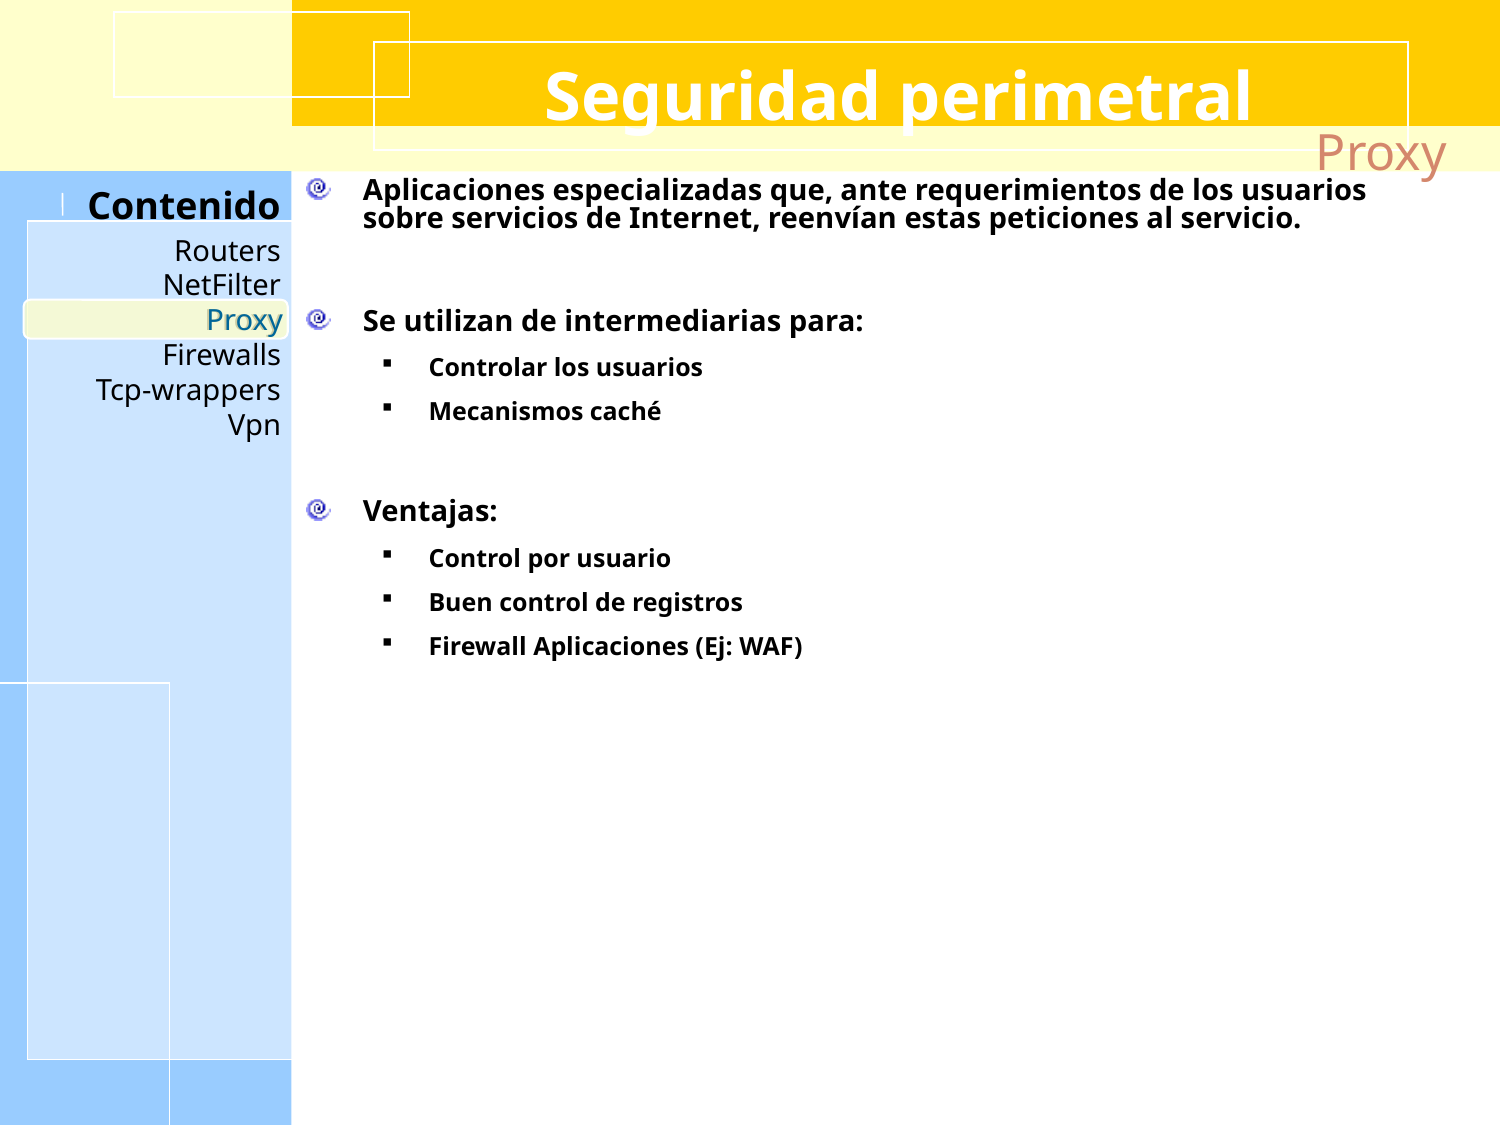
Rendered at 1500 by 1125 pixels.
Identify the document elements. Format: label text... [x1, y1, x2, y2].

picture [306, 499, 331, 521]
picture [306, 309, 331, 330]
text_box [22, 293, 299, 345]
text_box Proxy [292, 113, 1462, 199]
list Aplicaciones especializadas que, ante requerimientos de los usuarios sobre servicios de Internet, reenvían estas peticiones al servicio. Se utilizan de intermediarias para: Controlar los usuarios Mecanismos caché Ventajas: Control por usuario Buen control de registros Firewall Aplicaciones (Ej: WAF) [291, 170, 1426, 1070]
title Seguridad perimetral [311, 33, 1488, 154]
